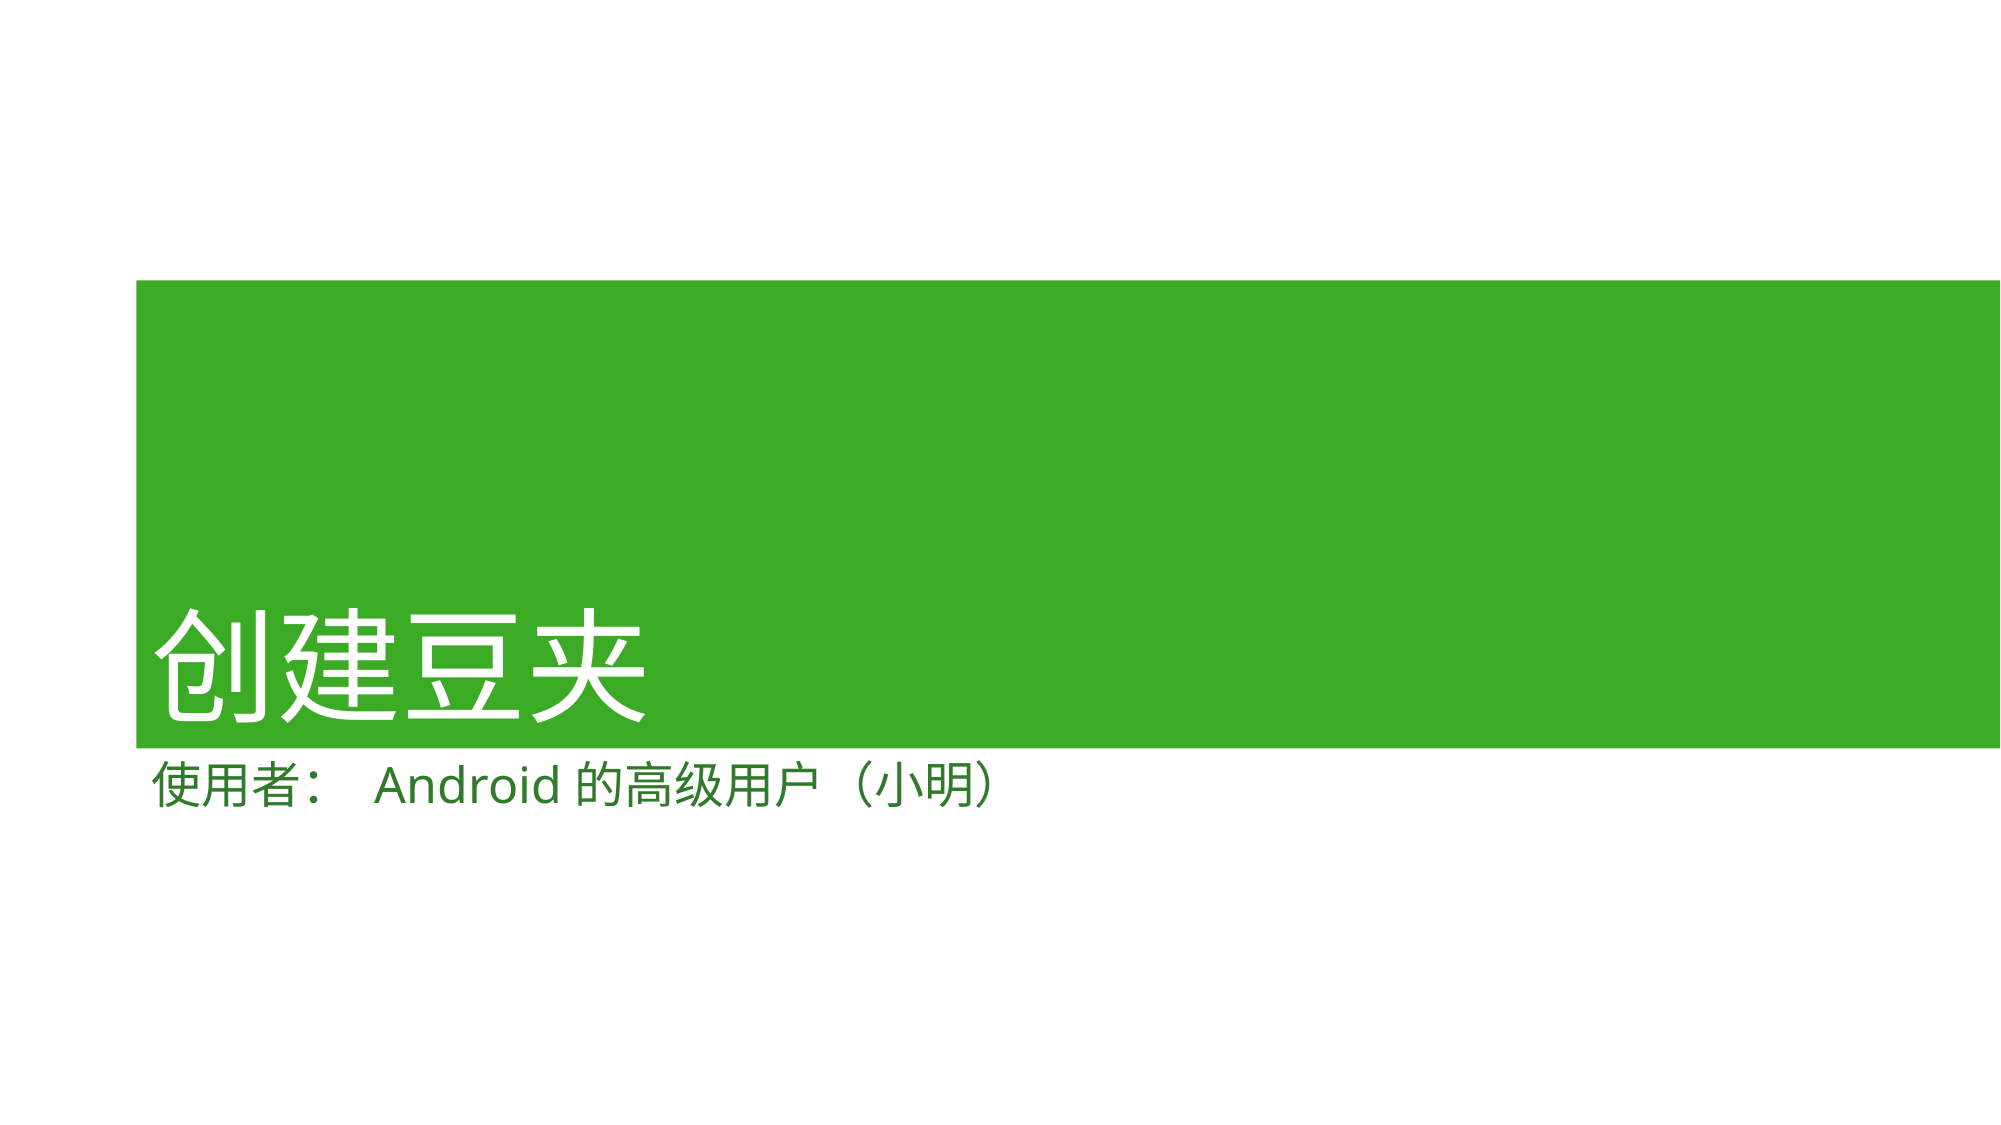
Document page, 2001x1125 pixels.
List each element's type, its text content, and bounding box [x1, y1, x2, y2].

list 使用者： Android的高级用户（小明） [136, 752, 2000, 999]
title 创建豆夹 [136, 280, 2000, 749]
